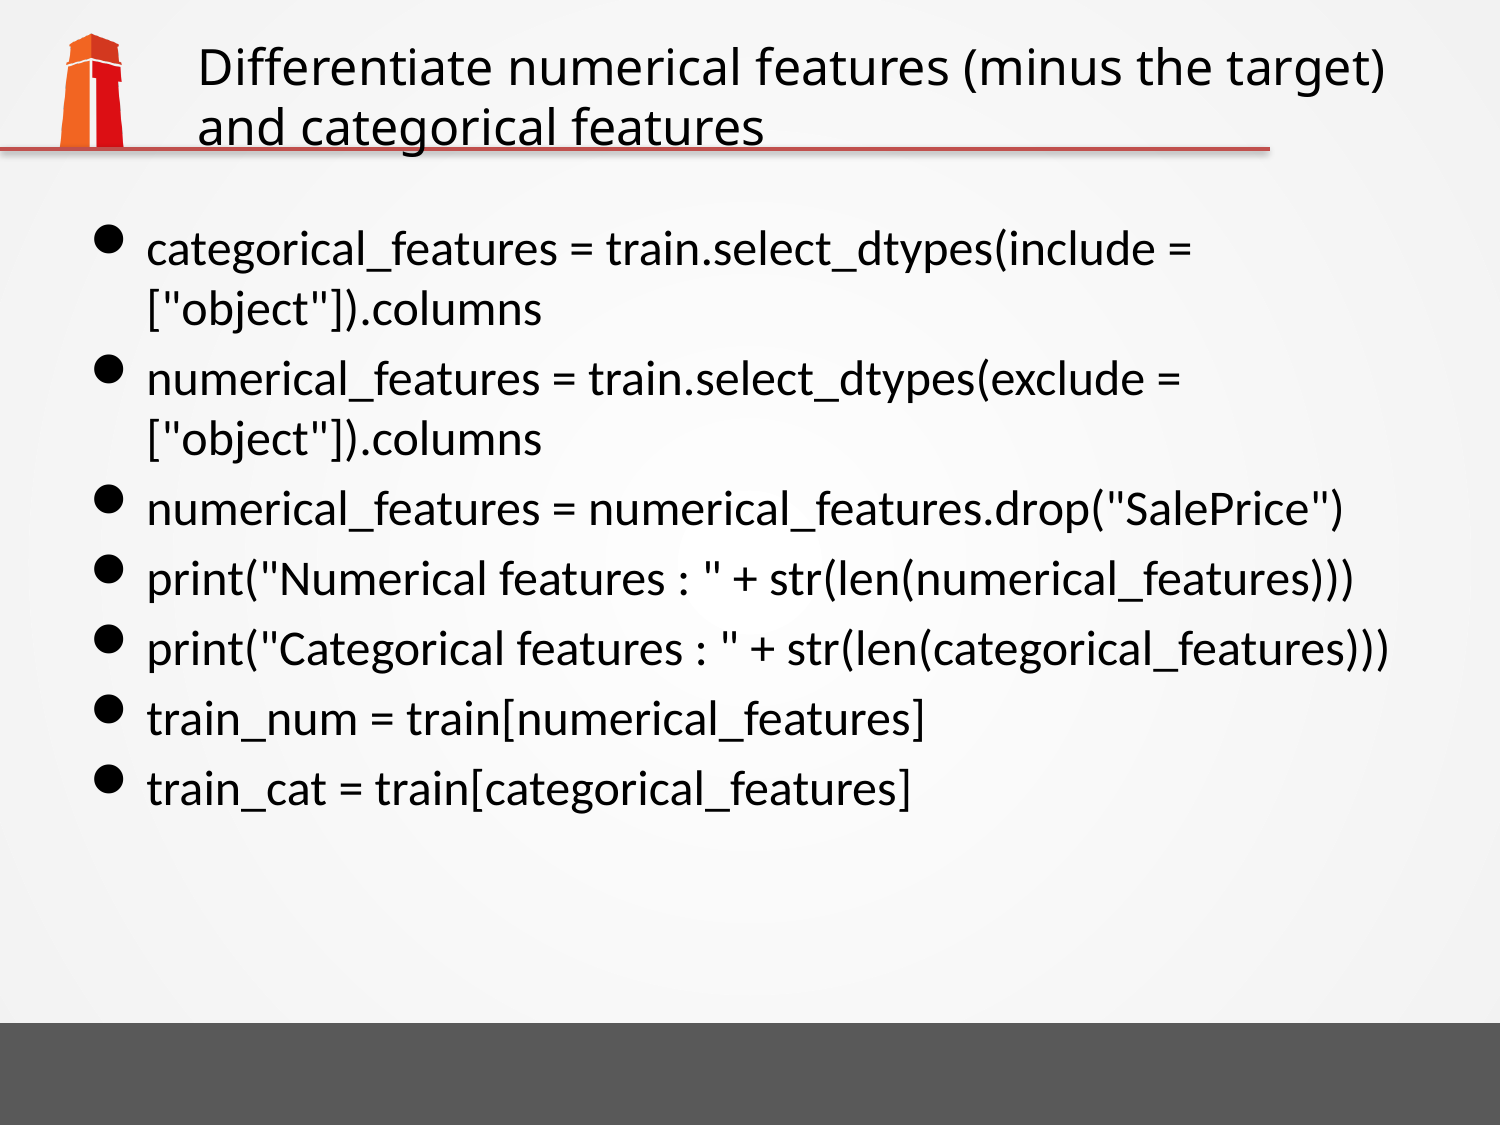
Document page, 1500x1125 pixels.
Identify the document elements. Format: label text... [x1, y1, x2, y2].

list categorical_features = train.select_dtypes(include = ["object"]).columns numerical_features = train.select_dtypes(exclude = ["object"]).columns numerical_features = numerical_features.drop("SalePrice") print("Numerical features : " + str(len(numerical_features))) print("Categorical features : " + str(len(categorical_features))) train_num = train[numerical_features] train_cat = train[categorical_features] [75, 208, 1425, 1005]
picture [16, 11, 166, 147]
title Differentiate numerical features (minus the target) and categorical features [183, 42, 1425, 149]
